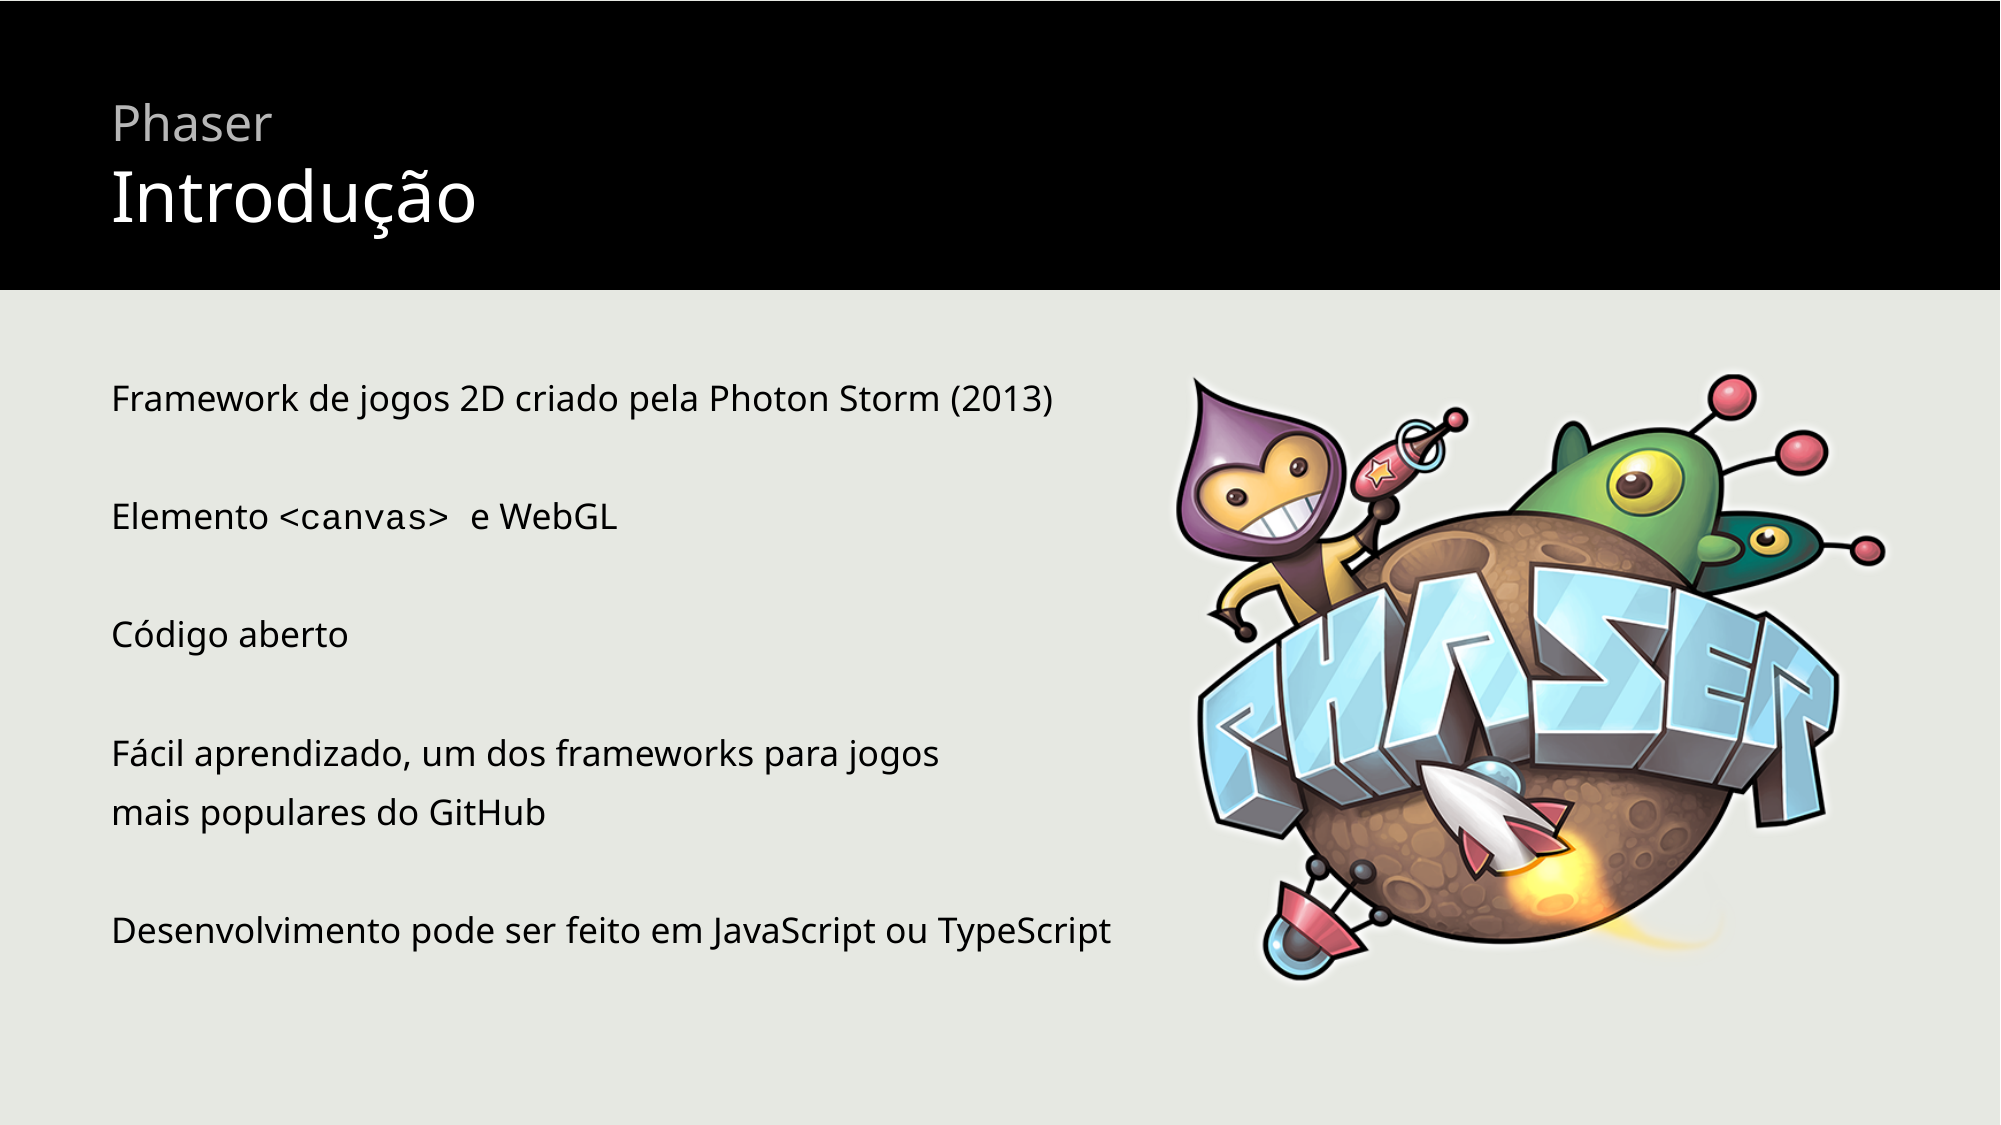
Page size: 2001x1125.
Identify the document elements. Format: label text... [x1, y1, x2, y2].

title Phaser Introdução [96, 84, 920, 262]
text_box [0, 0, 2000, 291]
list Framework de jogos 2D criado pela Photon Storm (2013) Elemento <canvas> e WebGL Código aberto Fácil aprendizado, um dos frameworks para jogos mais populares do GitHub Desenvolvimento pode ser feito em JavaScript ou TypeScript [96, 373, 1160, 965]
picture [1166, 364, 1897, 991]
